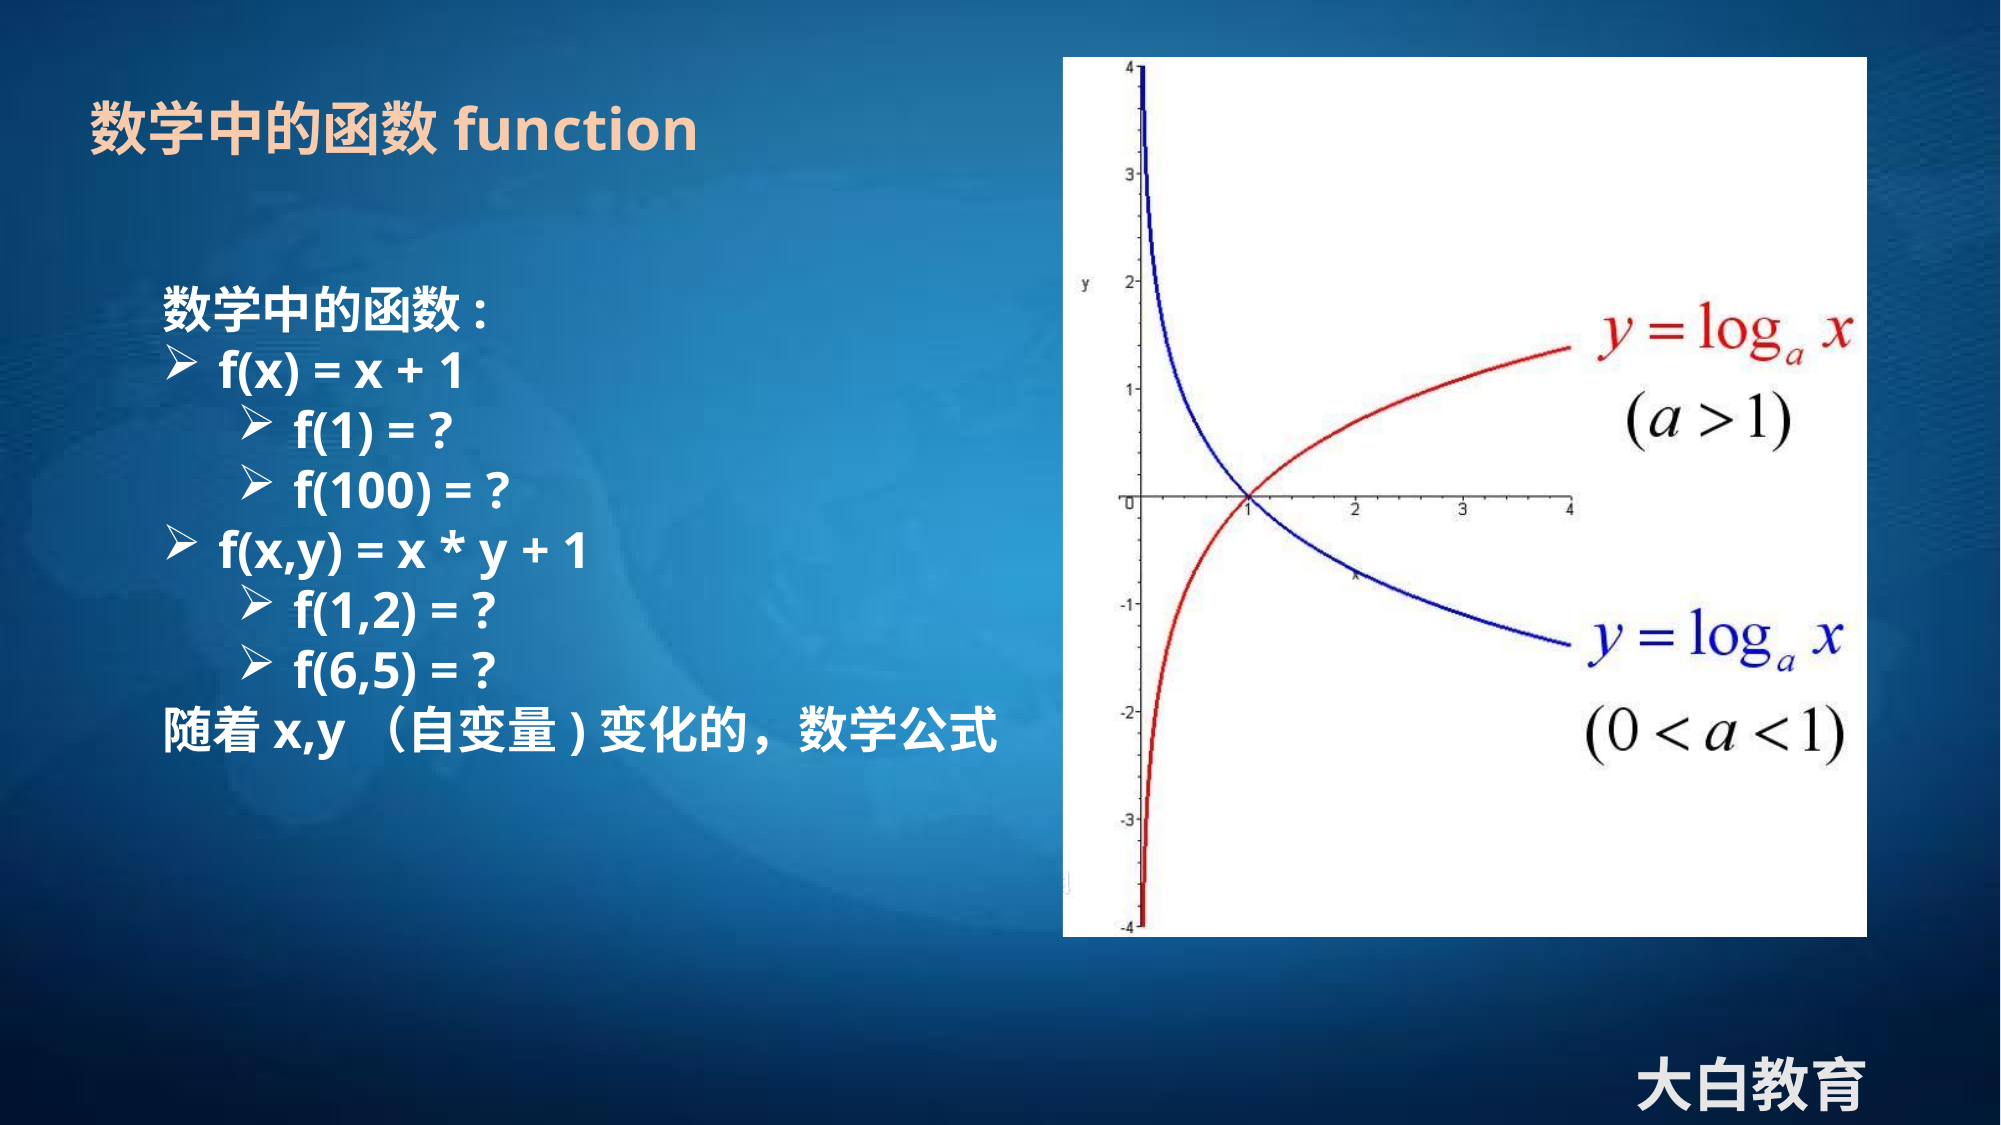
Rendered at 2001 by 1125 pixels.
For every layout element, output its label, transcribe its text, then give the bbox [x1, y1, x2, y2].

text_box 数学中的函数function [74, 84, 715, 170]
picture [0, 0, 2001, 1125]
text_box 大白教育 [1620, 1041, 1917, 1125]
text_box 数学中的函数: f(x) = x + 1 f(1) = ? f(100) = ? f(x,y) = x * y + 1 f(1,2) = ? f(6,5) = ? 随着x,y（自变量)变化的，数学公式 [147, 270, 1062, 766]
